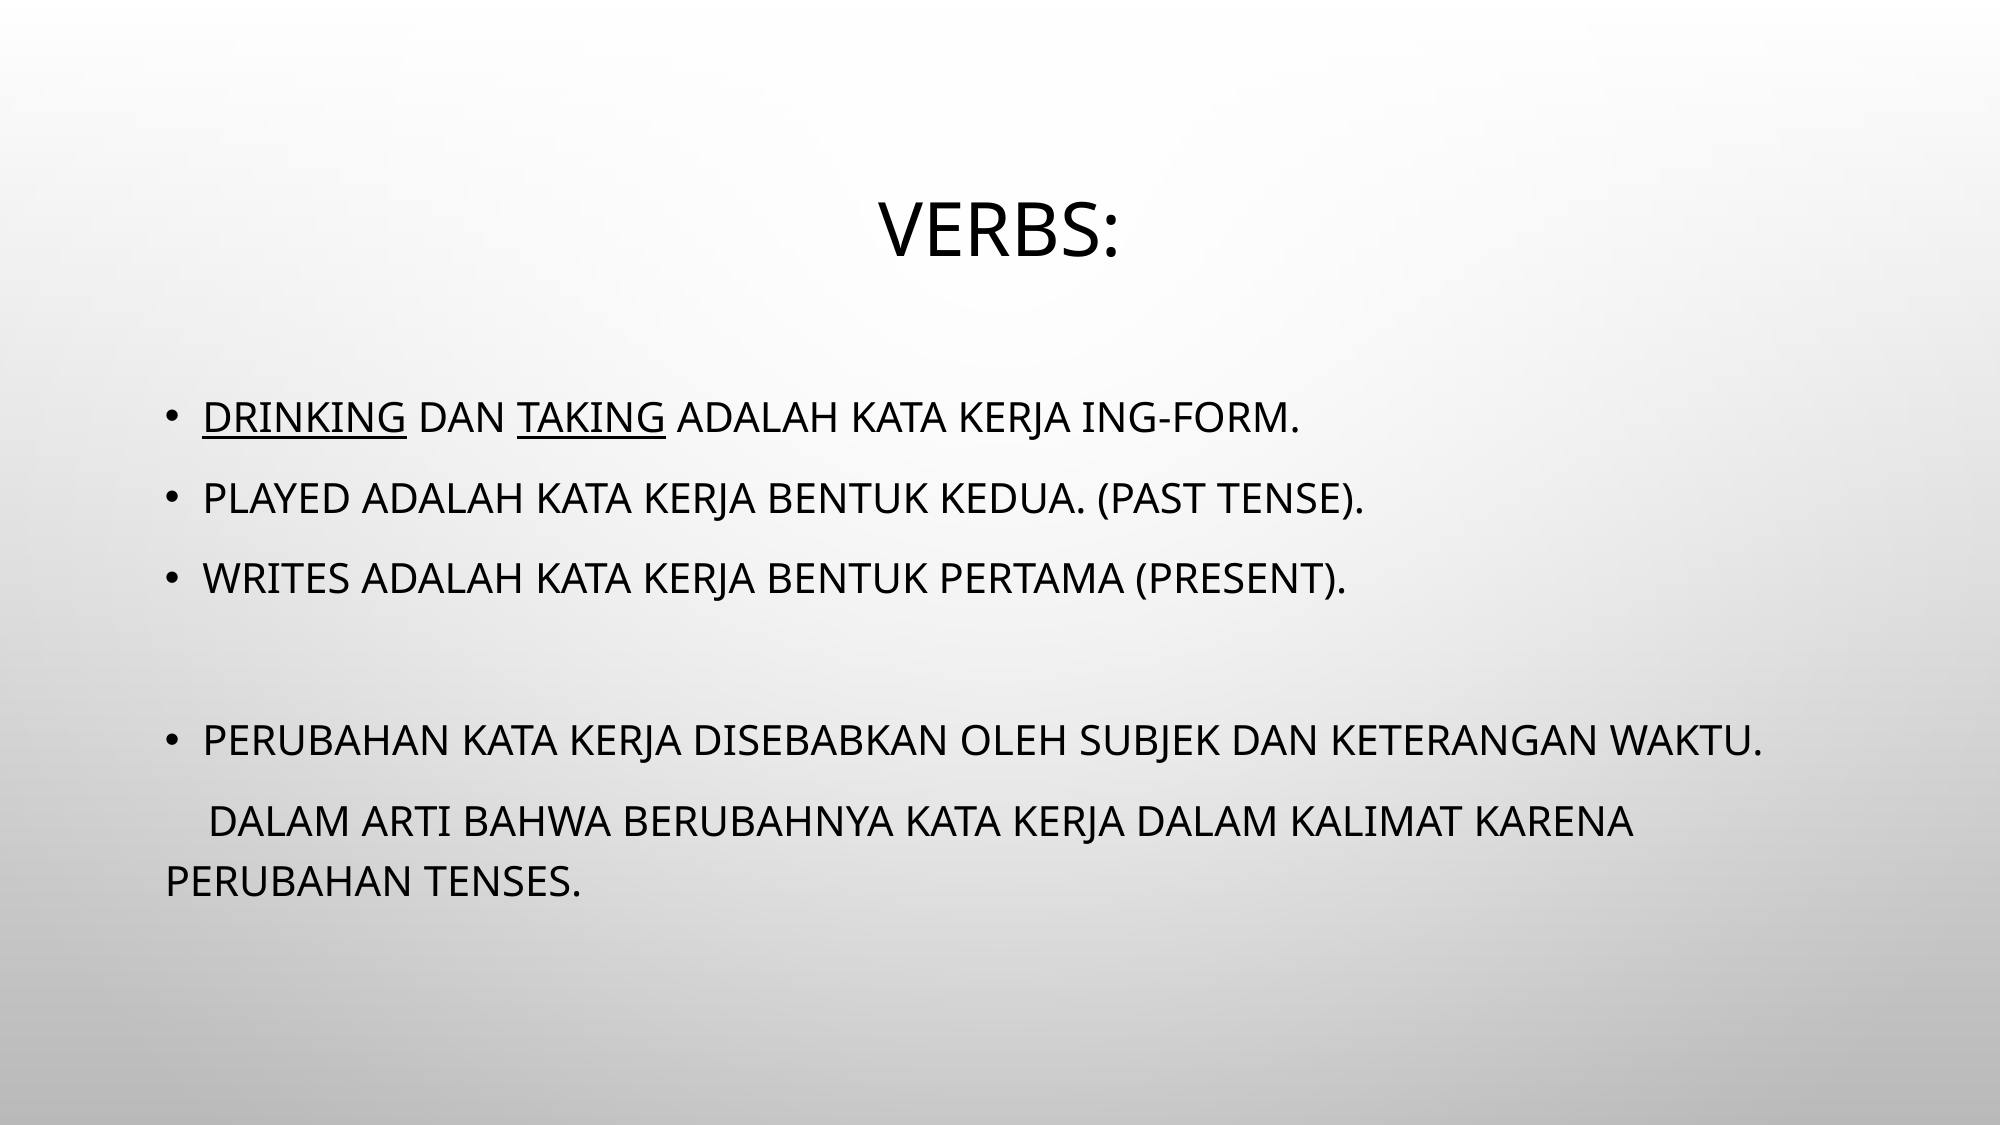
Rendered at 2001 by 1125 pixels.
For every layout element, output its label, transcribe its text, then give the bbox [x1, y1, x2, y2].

picture [0, 0, 2000, 1125]
list drinking dan taking adalah kata kerja ing-form. Played adalah kata kerja bentuk kedua. (past tense). Writes adalah kata kerja bentuk pertama (present). Perubahan kata kerja disebabkan oleh subjek dan keterangan waktu. Dalam arti bahwa berubahnya kata kerja dalam kalimat karena perubahan tenses. [149, 302, 1851, 950]
title Verbs: [149, 101, 1851, 302]
